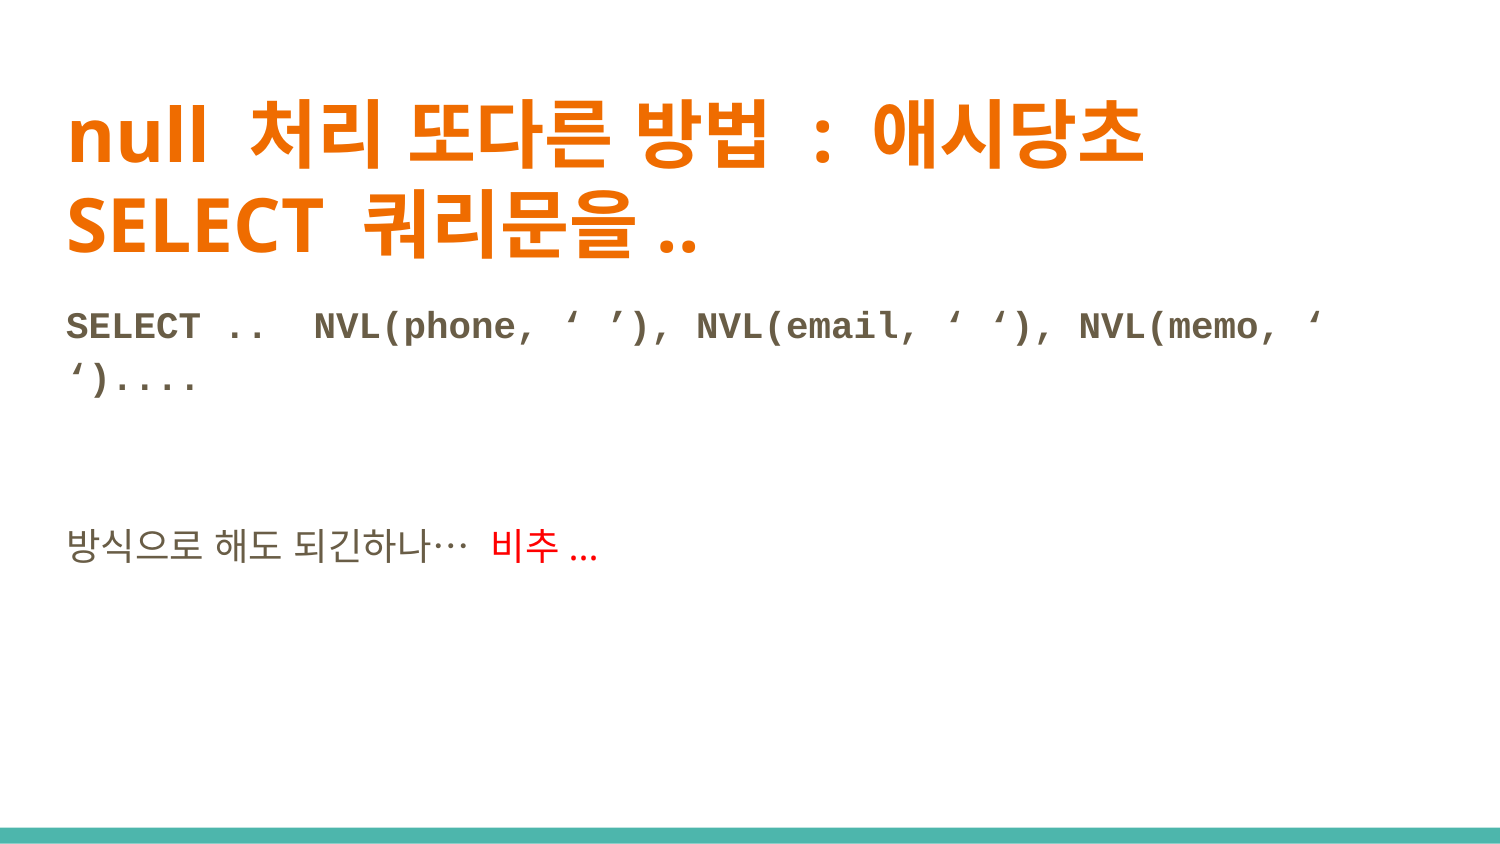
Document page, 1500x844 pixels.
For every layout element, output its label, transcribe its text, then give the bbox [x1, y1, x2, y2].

title null 처리 또다른 방법 : 애시당초 SELECT 쿼리문을.. [51, 72, 1449, 189]
list SELECT .. NVL(phone, ‘ ’), NVL(email, ‘ ‘), NVL(memo, ‘ ‘).... 방식으로 해도 되긴하나… 비추... [51, 279, 1449, 750]
